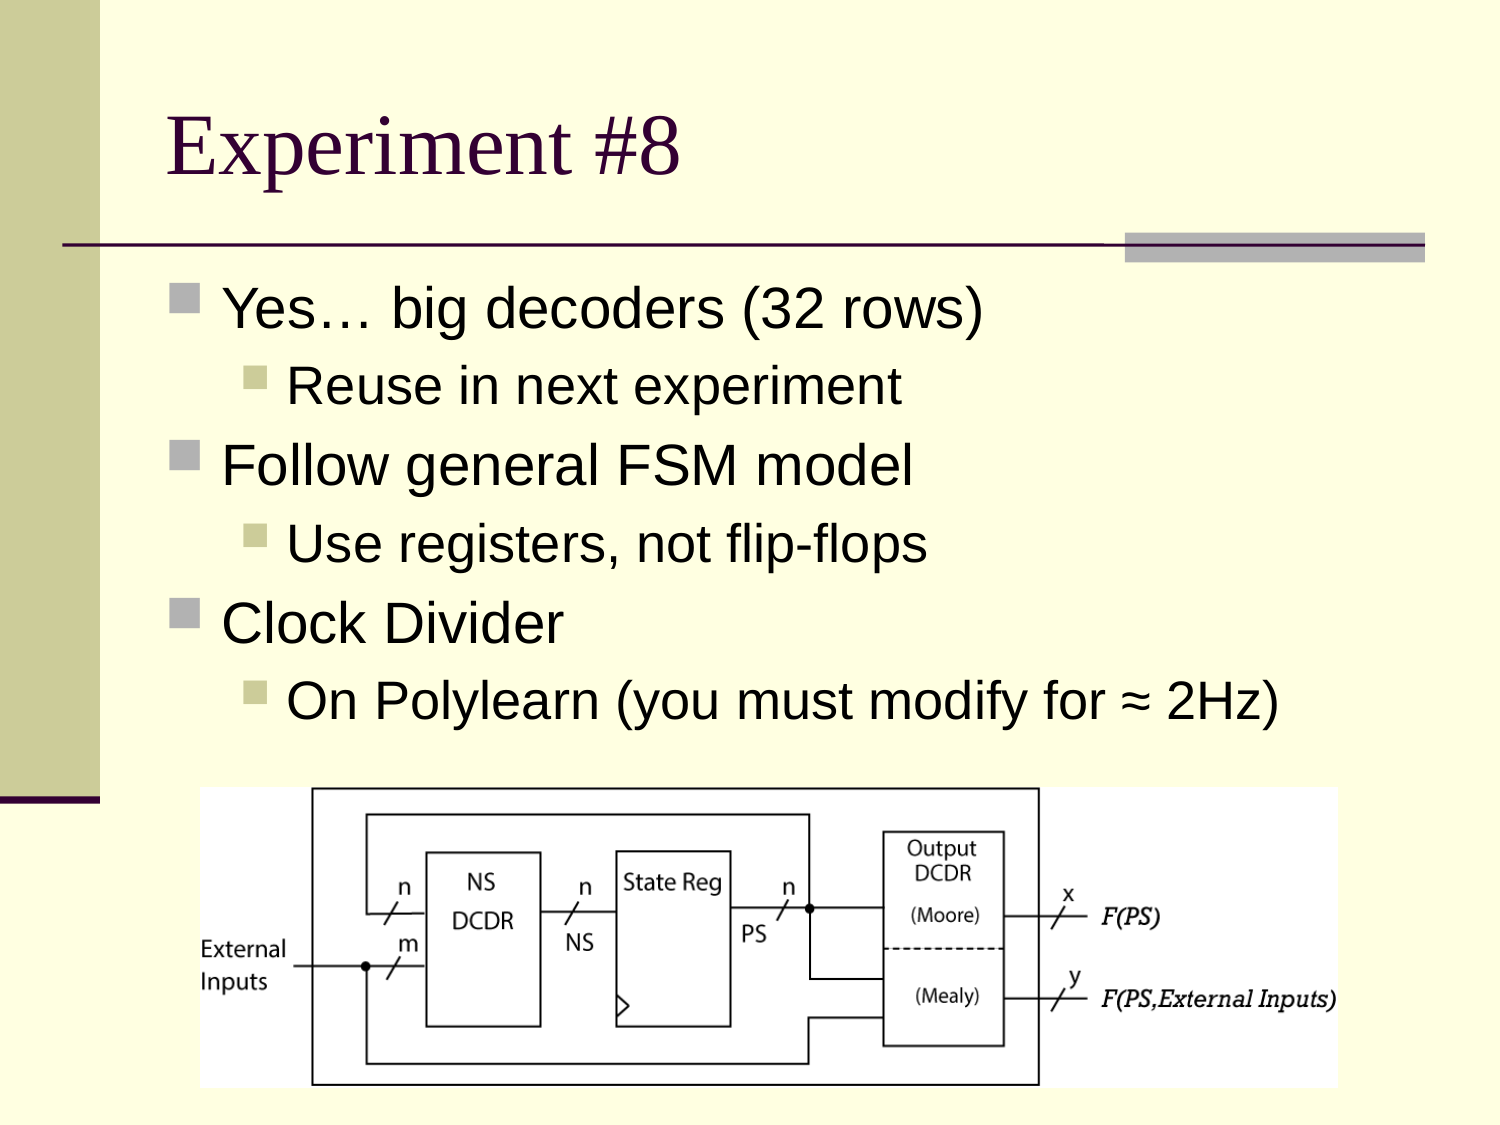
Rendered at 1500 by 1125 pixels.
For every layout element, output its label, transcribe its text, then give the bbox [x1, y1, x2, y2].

picture [199, 787, 1338, 1088]
title Experiment #8 [150, 45, 1425, 234]
list Yes… big decoders (32 rows) Reuse in next experiment Follow general FSM model Use registers, not flip-flops Clock Divider On Polylearn (you must modify for ≈ 2Hz) [150, 262, 1425, 1006]
